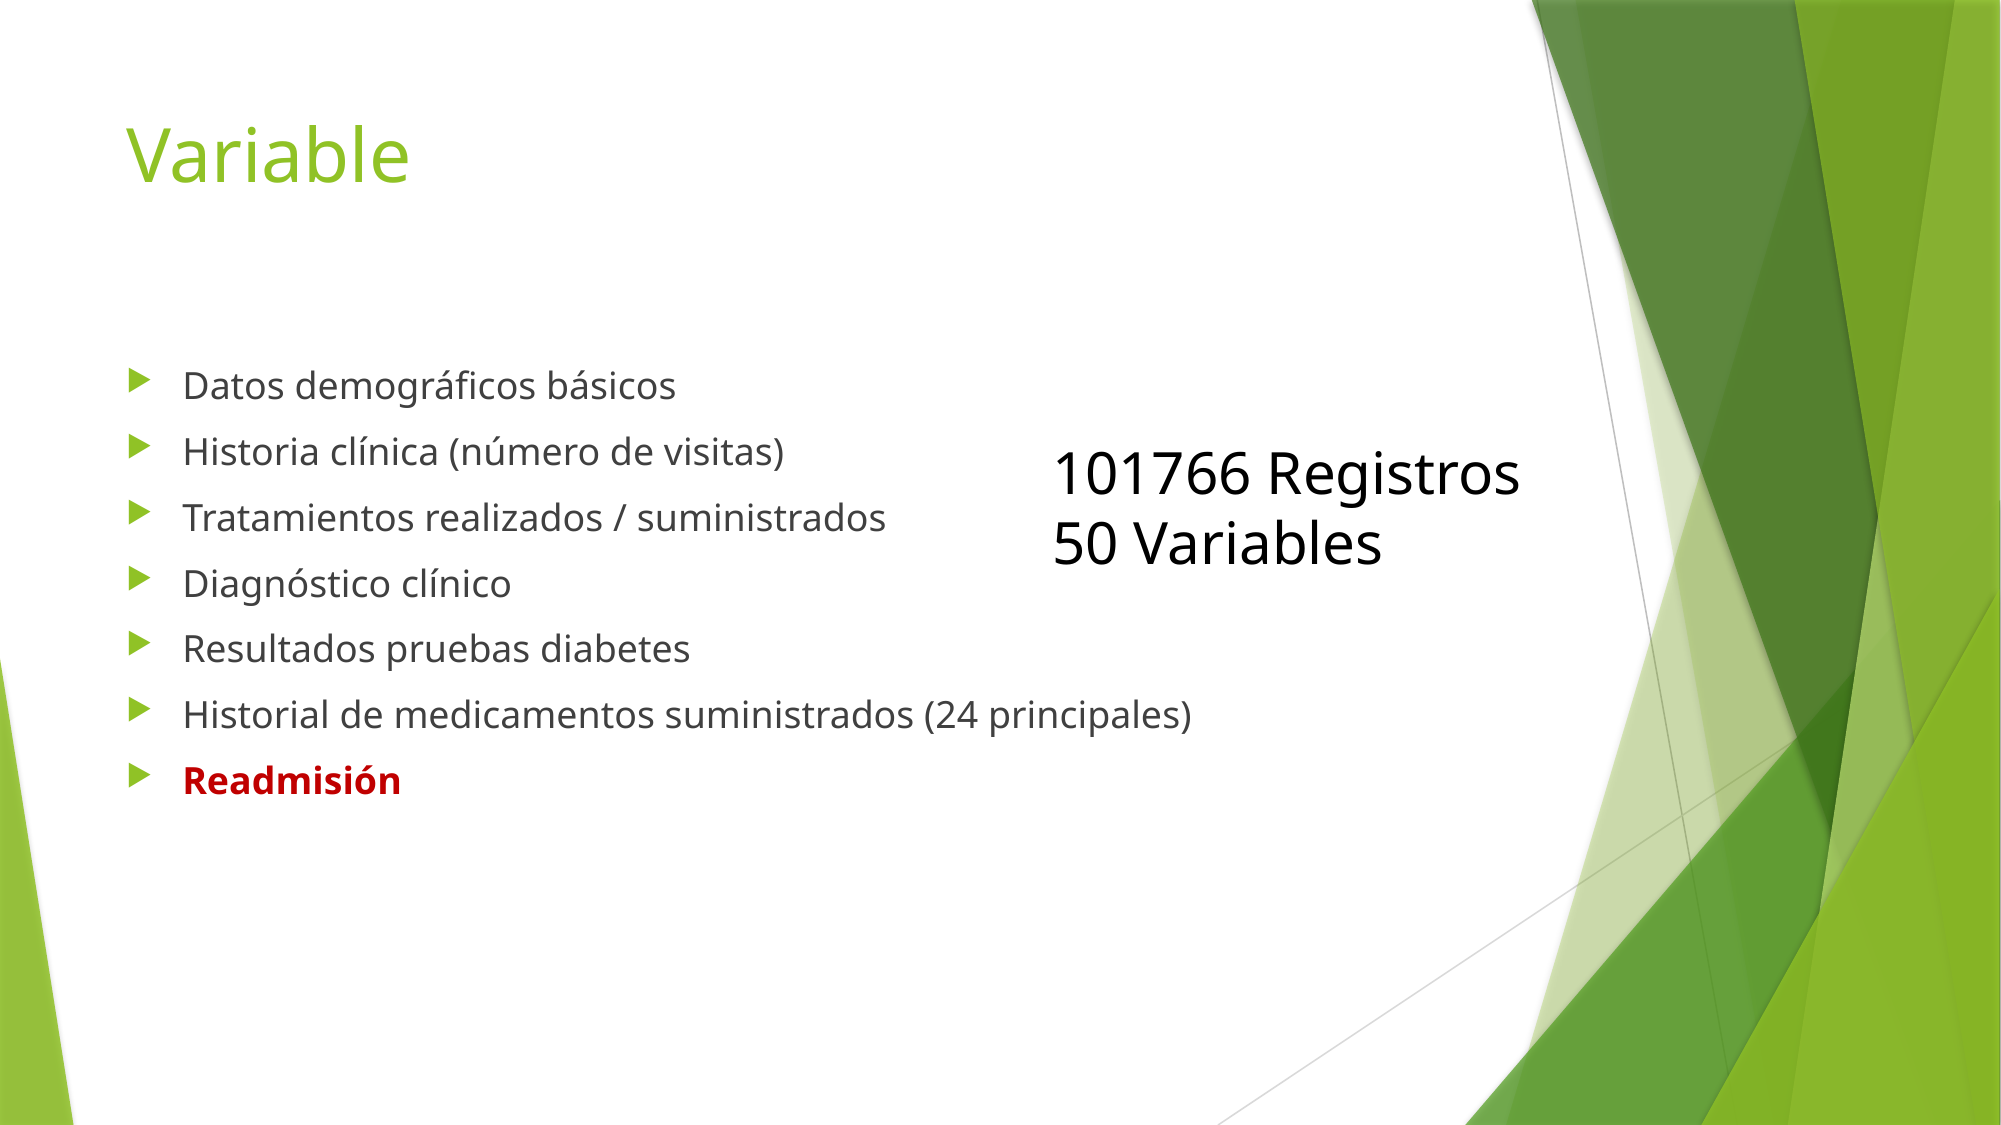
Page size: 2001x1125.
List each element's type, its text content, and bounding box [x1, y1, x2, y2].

title Variable [111, 99, 1522, 317]
list Datos demográficos básicos Historia clínica (número de visitas) Tratamientos realizados / suministrados Diagnóstico clínico Resultados pruebas diabetes Historial de medicamentos suministrados (24 principales) Readmisión [111, 354, 1522, 992]
text_box 101766 Registros 50 Variables [1037, 429, 1537, 584]
